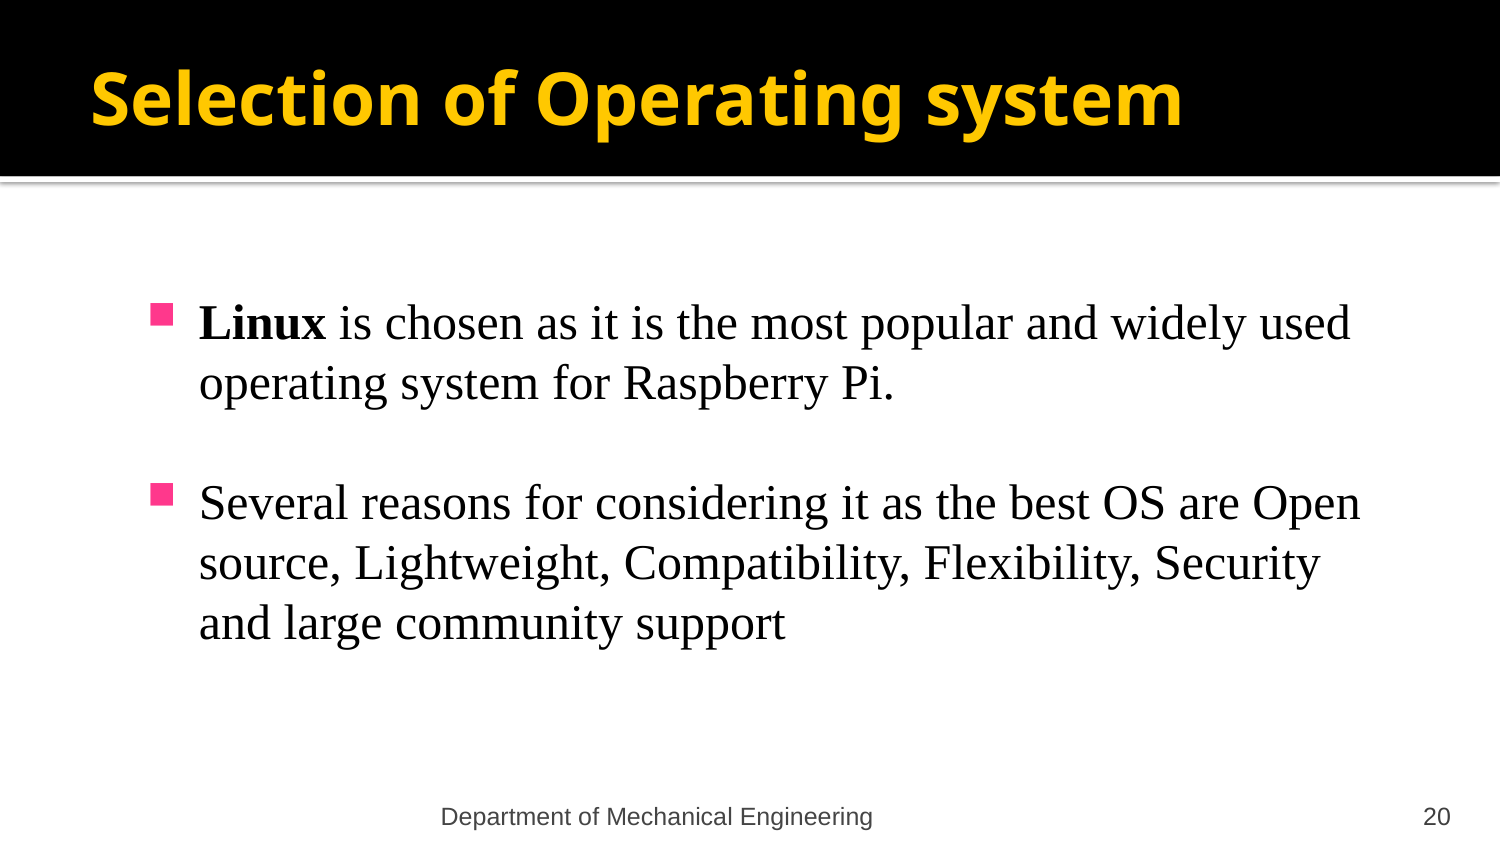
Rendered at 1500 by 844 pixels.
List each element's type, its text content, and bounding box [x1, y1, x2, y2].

footer Department of Mechanical Engineering [433, 796, 1337, 831]
slide_number 20 [1345, 796, 1467, 831]
list Linux is chosen as it is the most popular and widely used operating system for Raspberry Pi. Several reasons for considering it as the best OS are Open source, Lightweight, Compatibility, Flexibility, Security and large community support [117, 274, 1383, 844]
title Selection of Operating system [75, 19, 1425, 174]
